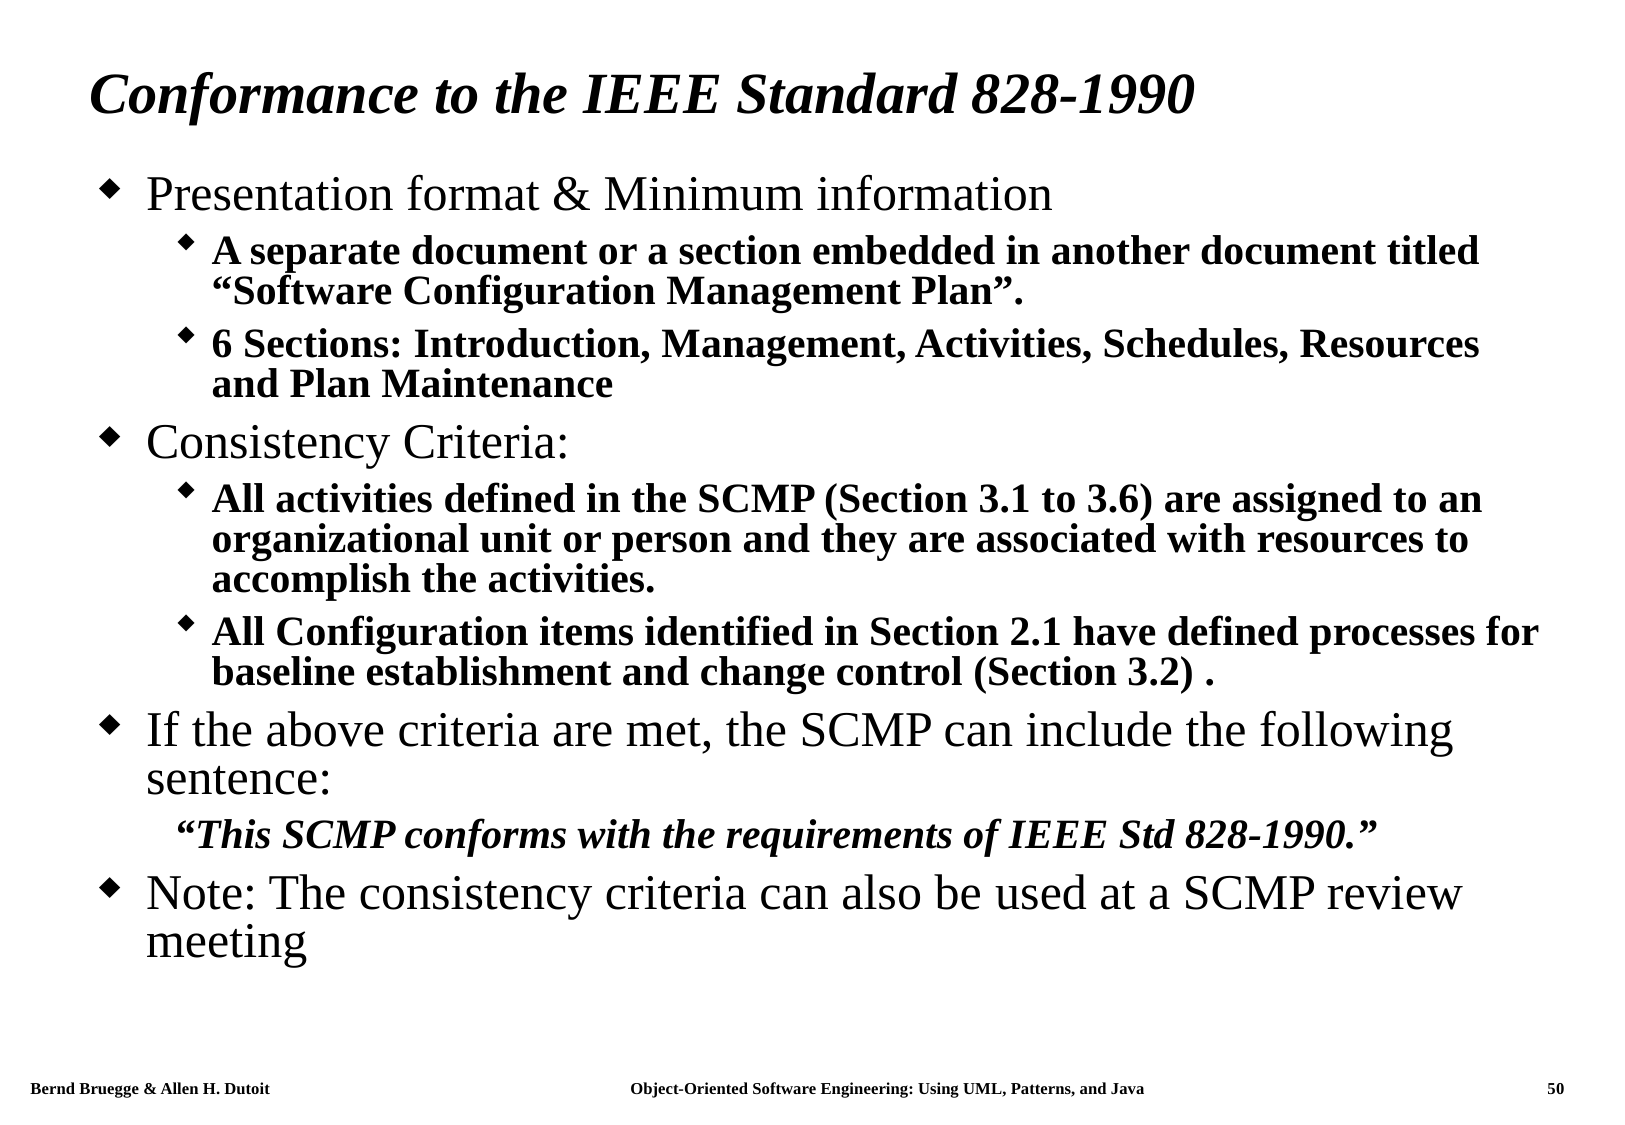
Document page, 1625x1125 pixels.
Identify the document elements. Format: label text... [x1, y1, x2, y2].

list Presentation format & Minimum information A separate document or a section embedded in another document titled “Software Configuration Management Plan”. 6 Sections: Introduction, Management, Activities, Schedules, Resources and Plan Maintenance Consistency Criteria: All activities defined in the SCMP (Section 3.1 to 3.6) are assigned to an organizational unit or person and they are associated with resources to accomplish the activities. All Configuration items identified in Section 2.1 have defined processes for baseline establishment and change control (Section 3.2) . If the above criteria are met, the SCMP can include the following sentence: “This SCMP conforms with the requirements of IEEE Std 828-1990.” Note: The consistency criteria can also be used at a SCMP review meeting [84, 165, 1560, 1061]
title Conformance to the IEEE Standard 828-1990 [74, 36, 1523, 153]
